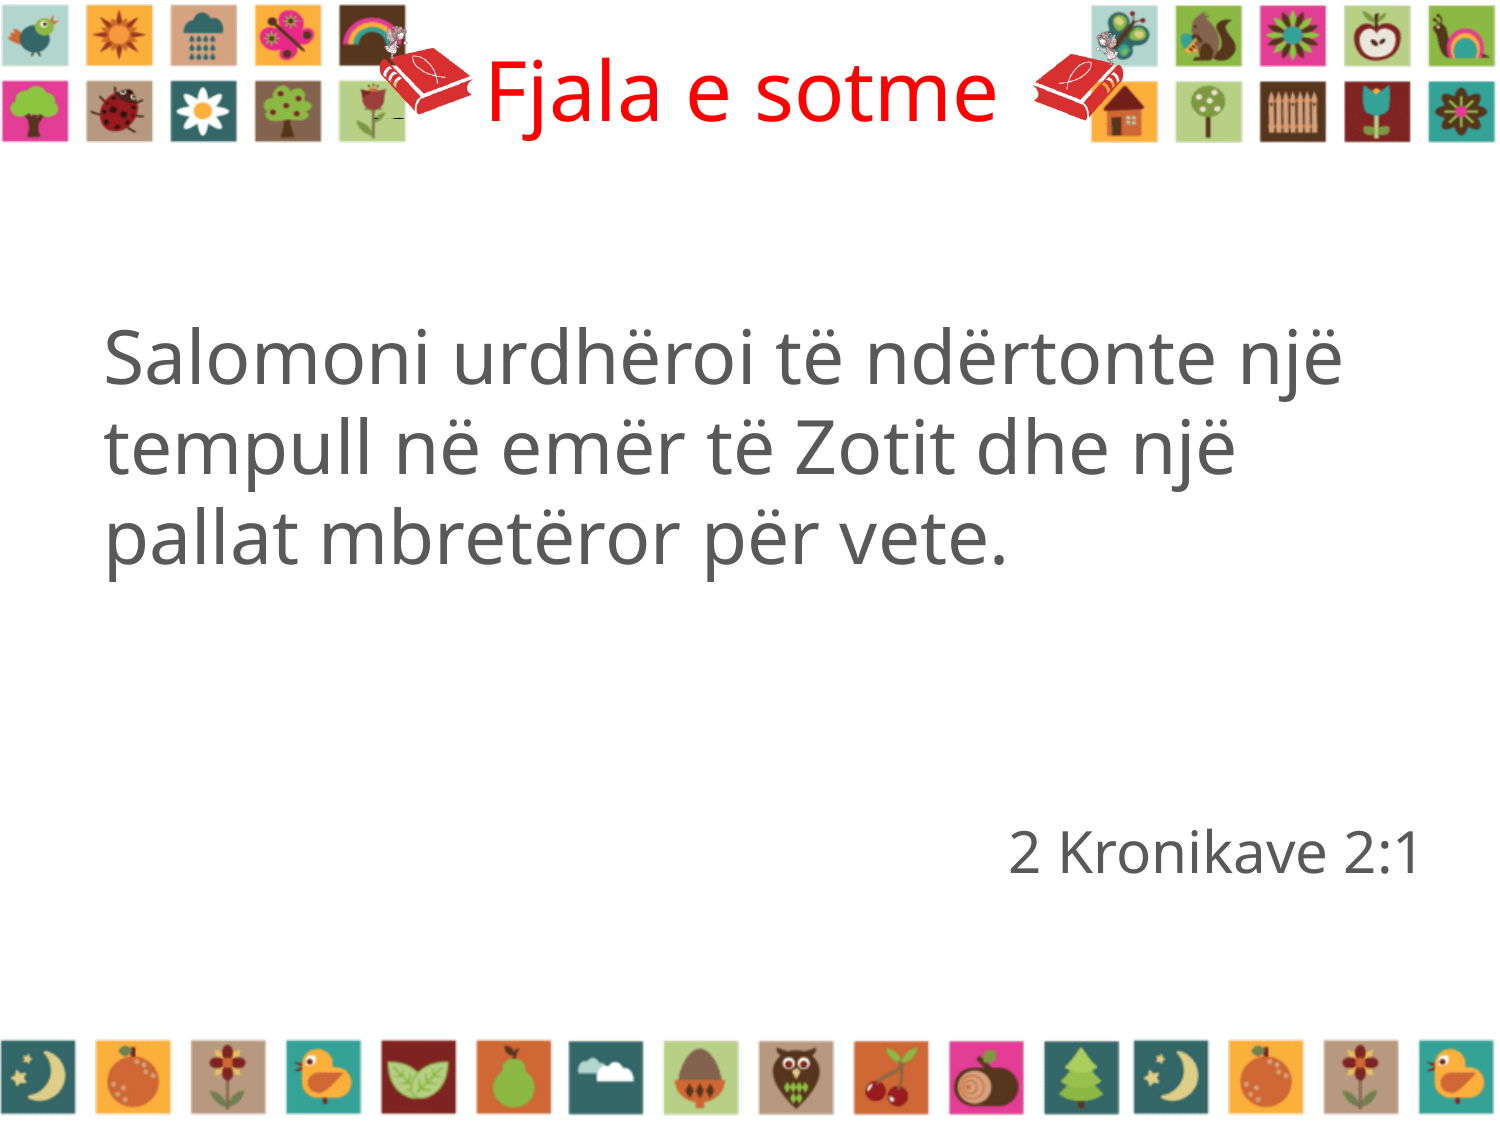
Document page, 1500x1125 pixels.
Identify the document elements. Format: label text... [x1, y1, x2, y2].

picture [0, 3, 505, 150]
text_box 2 Kronikave 2:1 [808, 807, 1441, 893]
picture [1001, 3, 1500, 150]
text_box Fjala e sotme [425, 31, 1075, 146]
text_box Salomoni urdhëroi të ndërtonte një tempull në emër të Zotit dhe një pallat mbretëror për vete. [88, 302, 1436, 588]
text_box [0, 1028, 1500, 1118]
